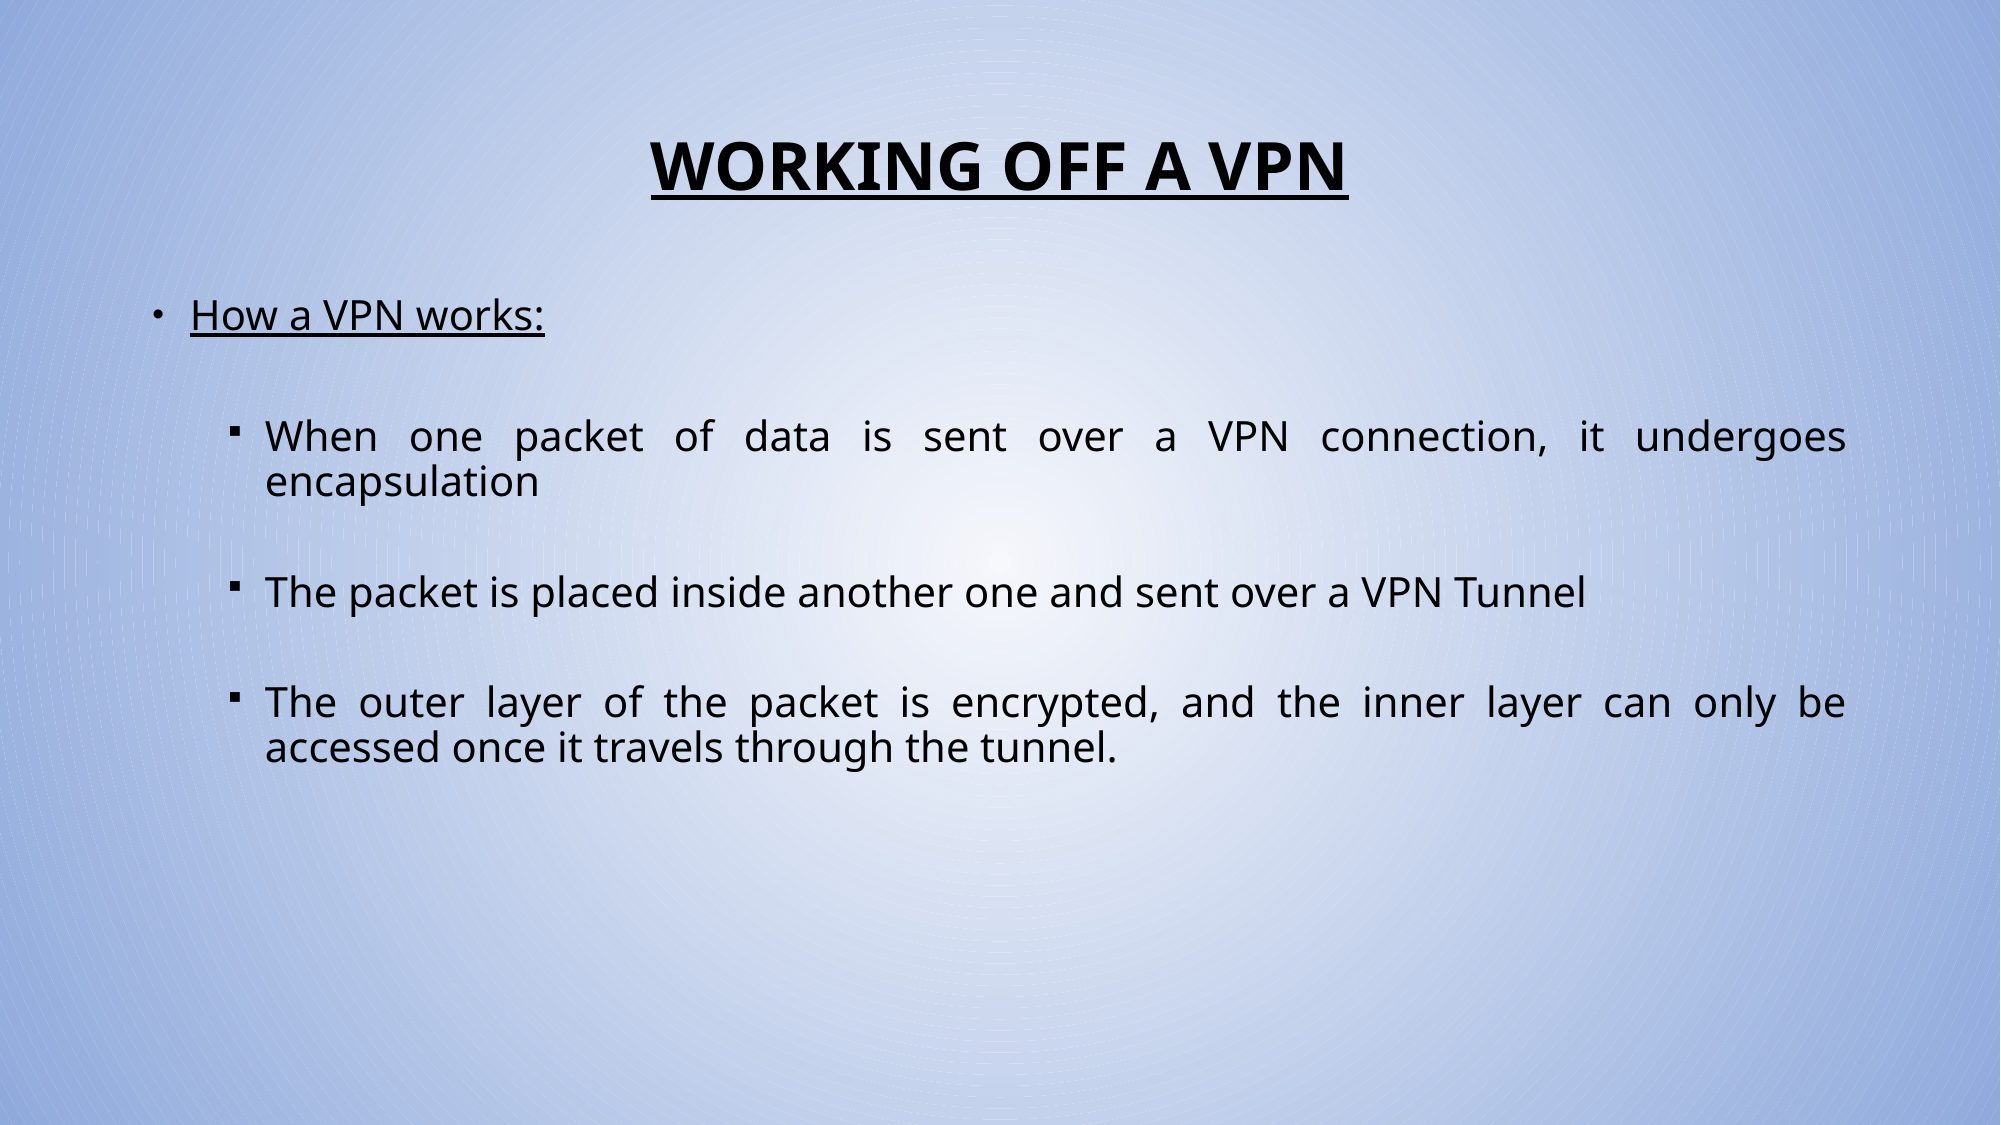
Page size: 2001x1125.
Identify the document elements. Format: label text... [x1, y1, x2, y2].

list How a VPN works: When one packet of data is sent over a VPN connection, it undergoes encapsulation The packet is placed inside another one and sent over a VPN Tunnel The outer layer of the packet is encrypted, and the inner layer can only be accessed once it travels through the tunnel. [137, 286, 1863, 1066]
title WORKING OFF A VPN [137, 59, 1863, 278]
